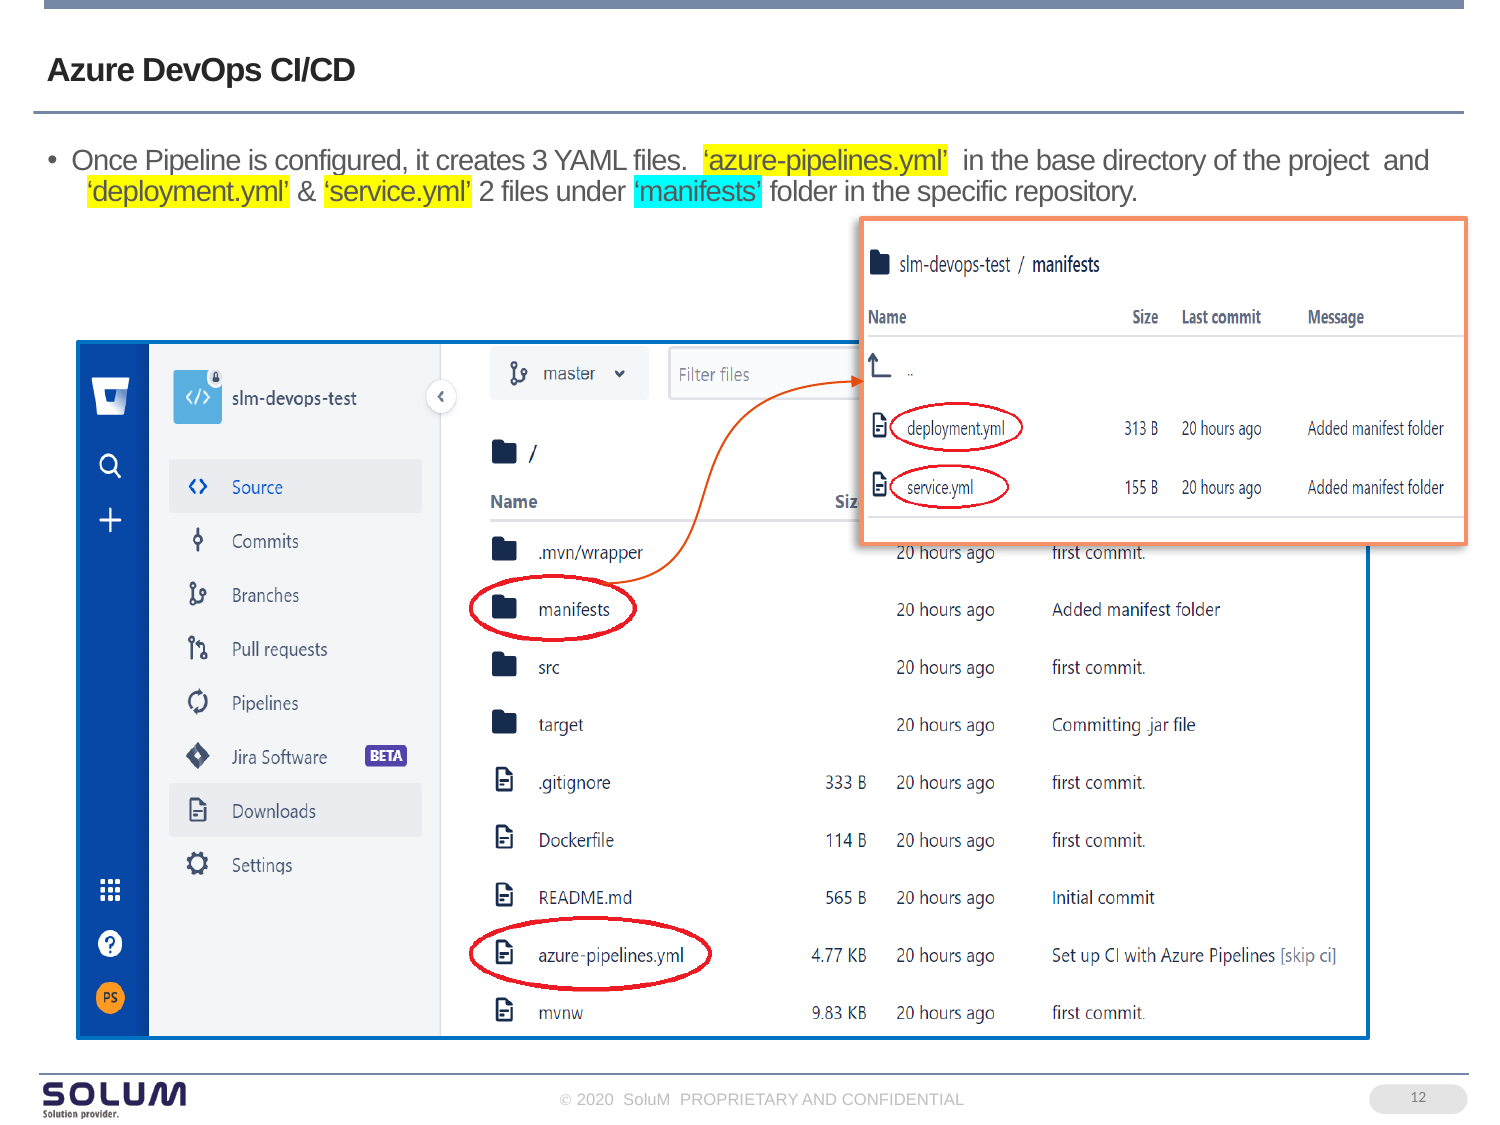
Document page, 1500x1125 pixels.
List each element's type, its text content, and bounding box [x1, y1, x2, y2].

picture [41, 1080, 187, 1119]
picture [79, 221, 1464, 1037]
subtitle Once Pipeline is configured, it creates 3 YAML files. ‘azure-pipelines.yml’ in the base directory of the project and ‘deployment.yml’ & ‘service.yml’ 2 files under ‘manifests’ folder in the specific repository. [33, 137, 1464, 222]
title Azure DevOps CI/CD [46, 28, 1349, 113]
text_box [601, 381, 864, 584]
